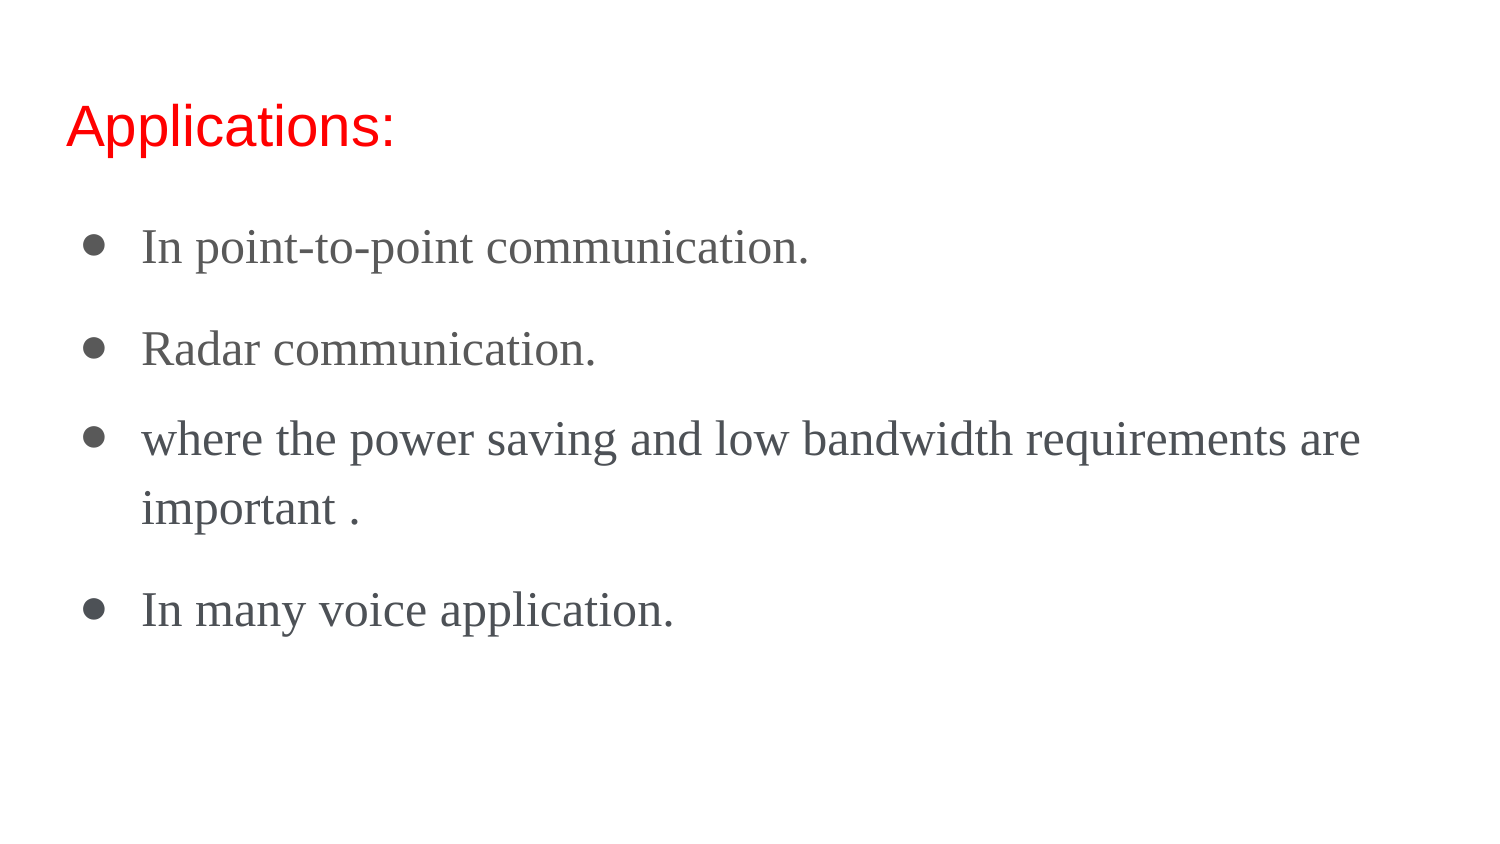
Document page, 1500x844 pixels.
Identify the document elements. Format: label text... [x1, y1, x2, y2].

list In point-to-point communication. Radar communication. where the power saving and low bandwidth requirements are important . In many voice application. [51, 189, 1449, 750]
title Applications: [51, 72, 1449, 167]
